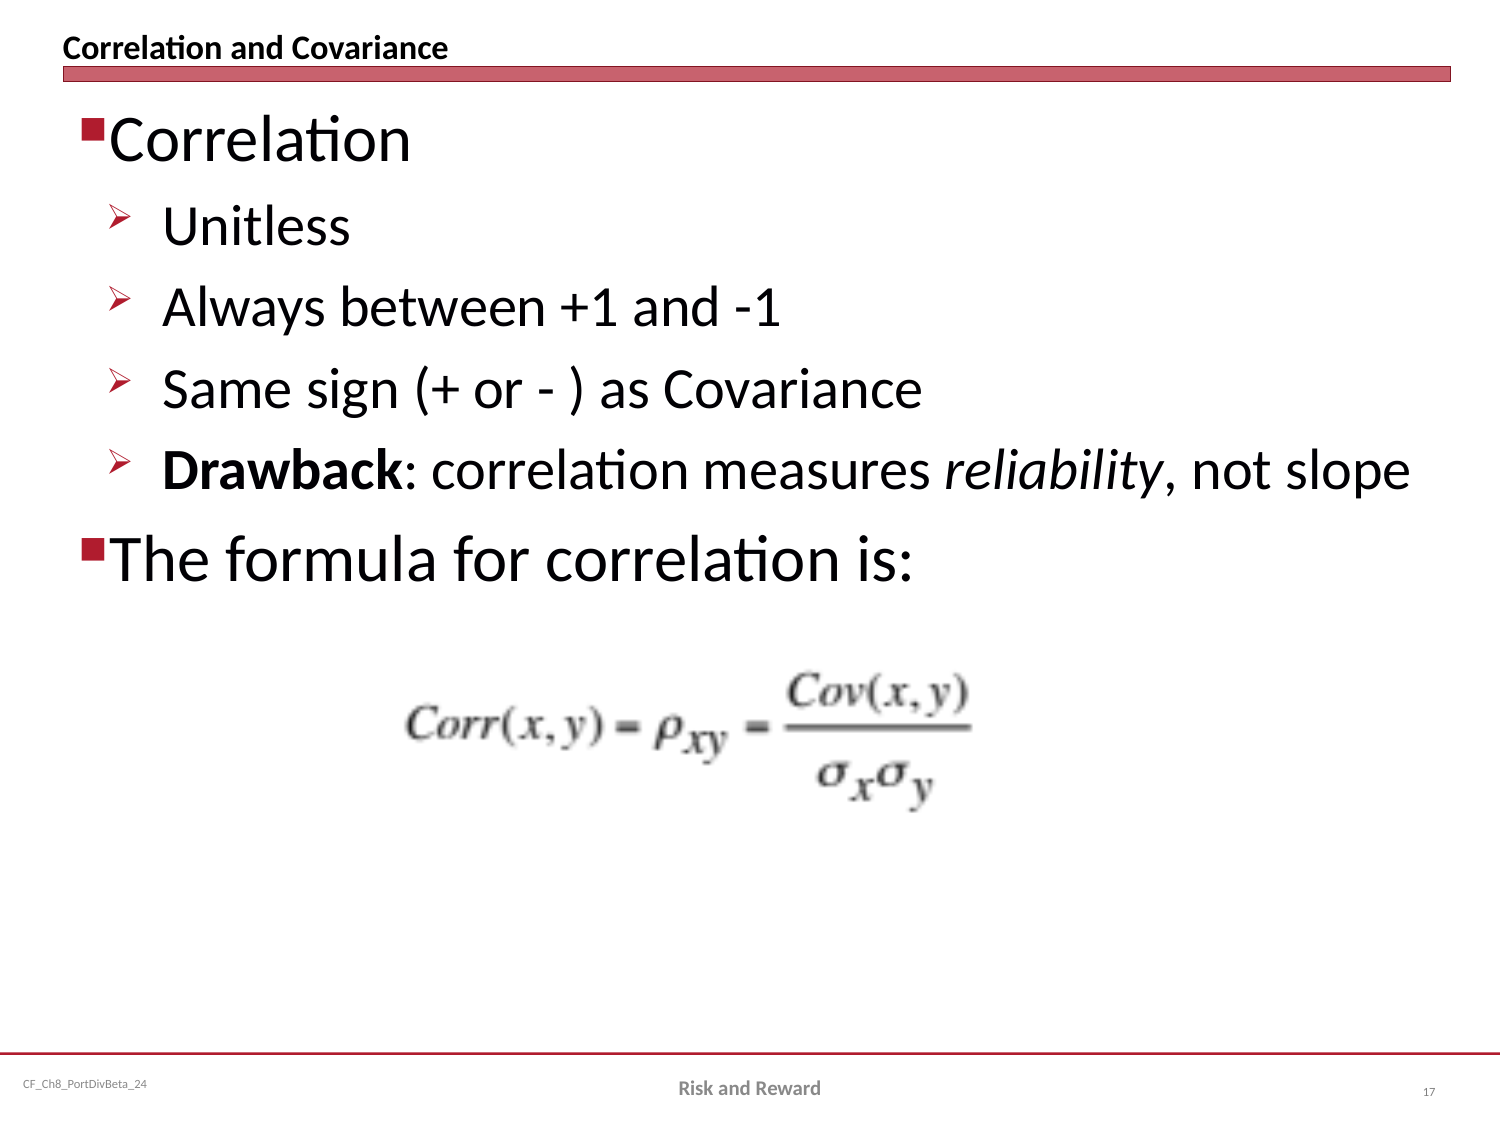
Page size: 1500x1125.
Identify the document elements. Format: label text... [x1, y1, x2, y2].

title Correlation and Covariance [62, 6, 1451, 67]
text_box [399, 649, 977, 817]
list Correlation Unitless Always between +1 and -1 Same sign (+ or - ) as Covariance Drawback: correlation measures reliability, not slope The formula for correlation is: [63, 87, 1451, 1041]
slide_number 17 [1375, 1061, 1451, 1122]
footer Risk and Reward [512, 1056, 988, 1117]
